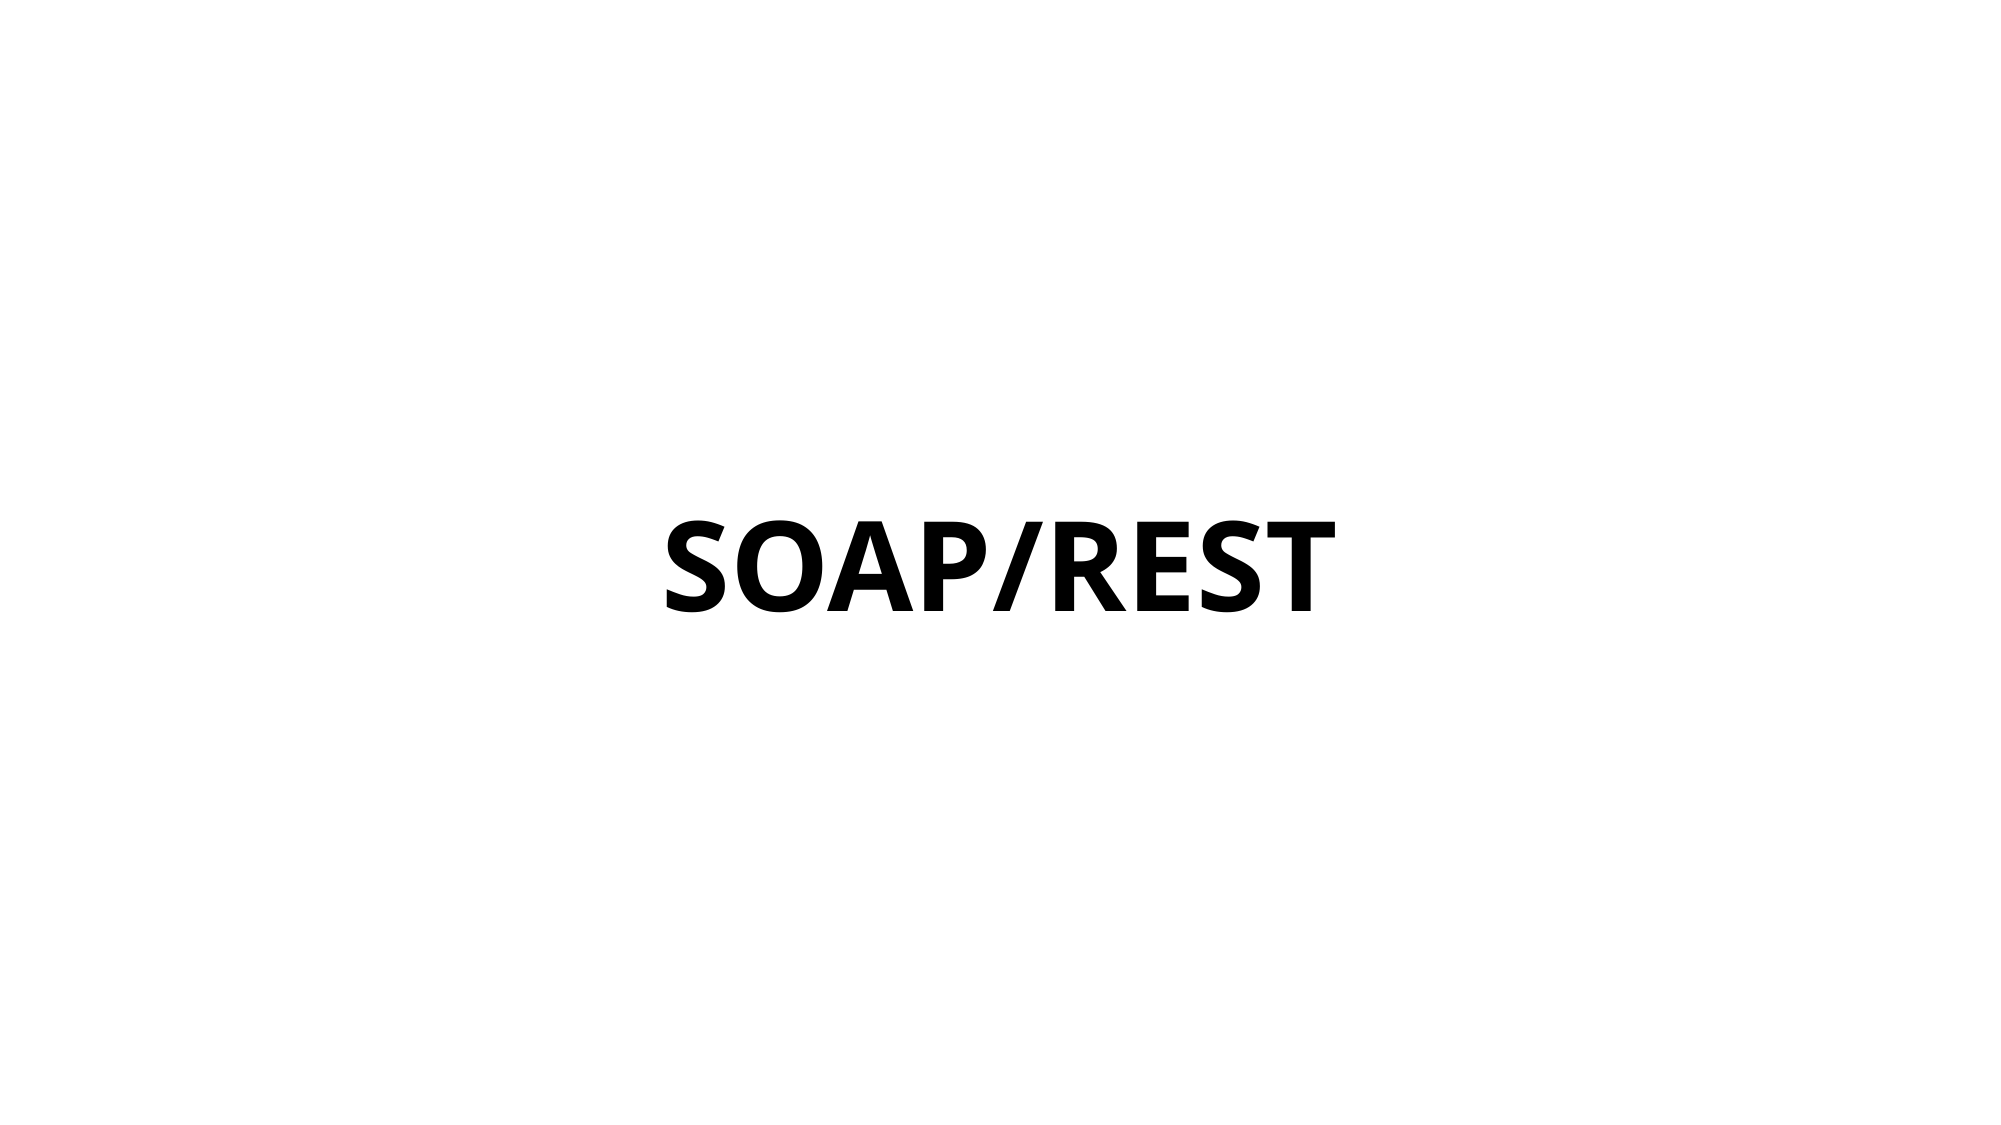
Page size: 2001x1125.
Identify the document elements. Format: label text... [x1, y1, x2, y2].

text_box SOAP/REST [330, 479, 1670, 644]
